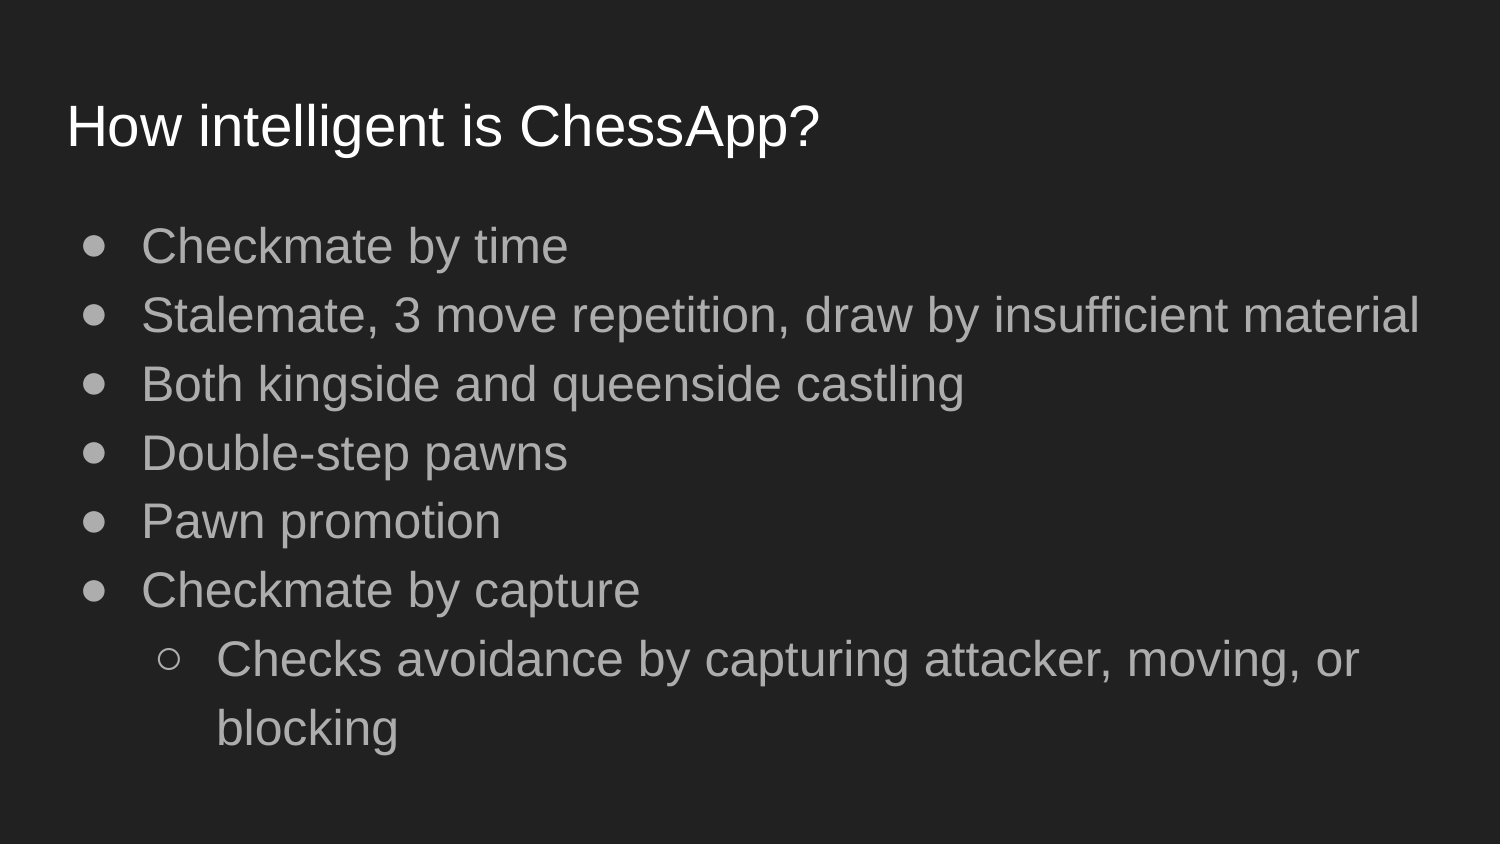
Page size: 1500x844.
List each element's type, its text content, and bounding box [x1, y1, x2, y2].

title How intelligent is ChessApp? [51, 72, 1449, 167]
list Checkmate by time Stalemate, 3 move repetition, draw by insufficient material Both kingside and queenside castling Double-step pawns Pawn promotion Checkmate by capture Checks avoidance by capturing attacker, moving, or blocking [51, 189, 1449, 750]
